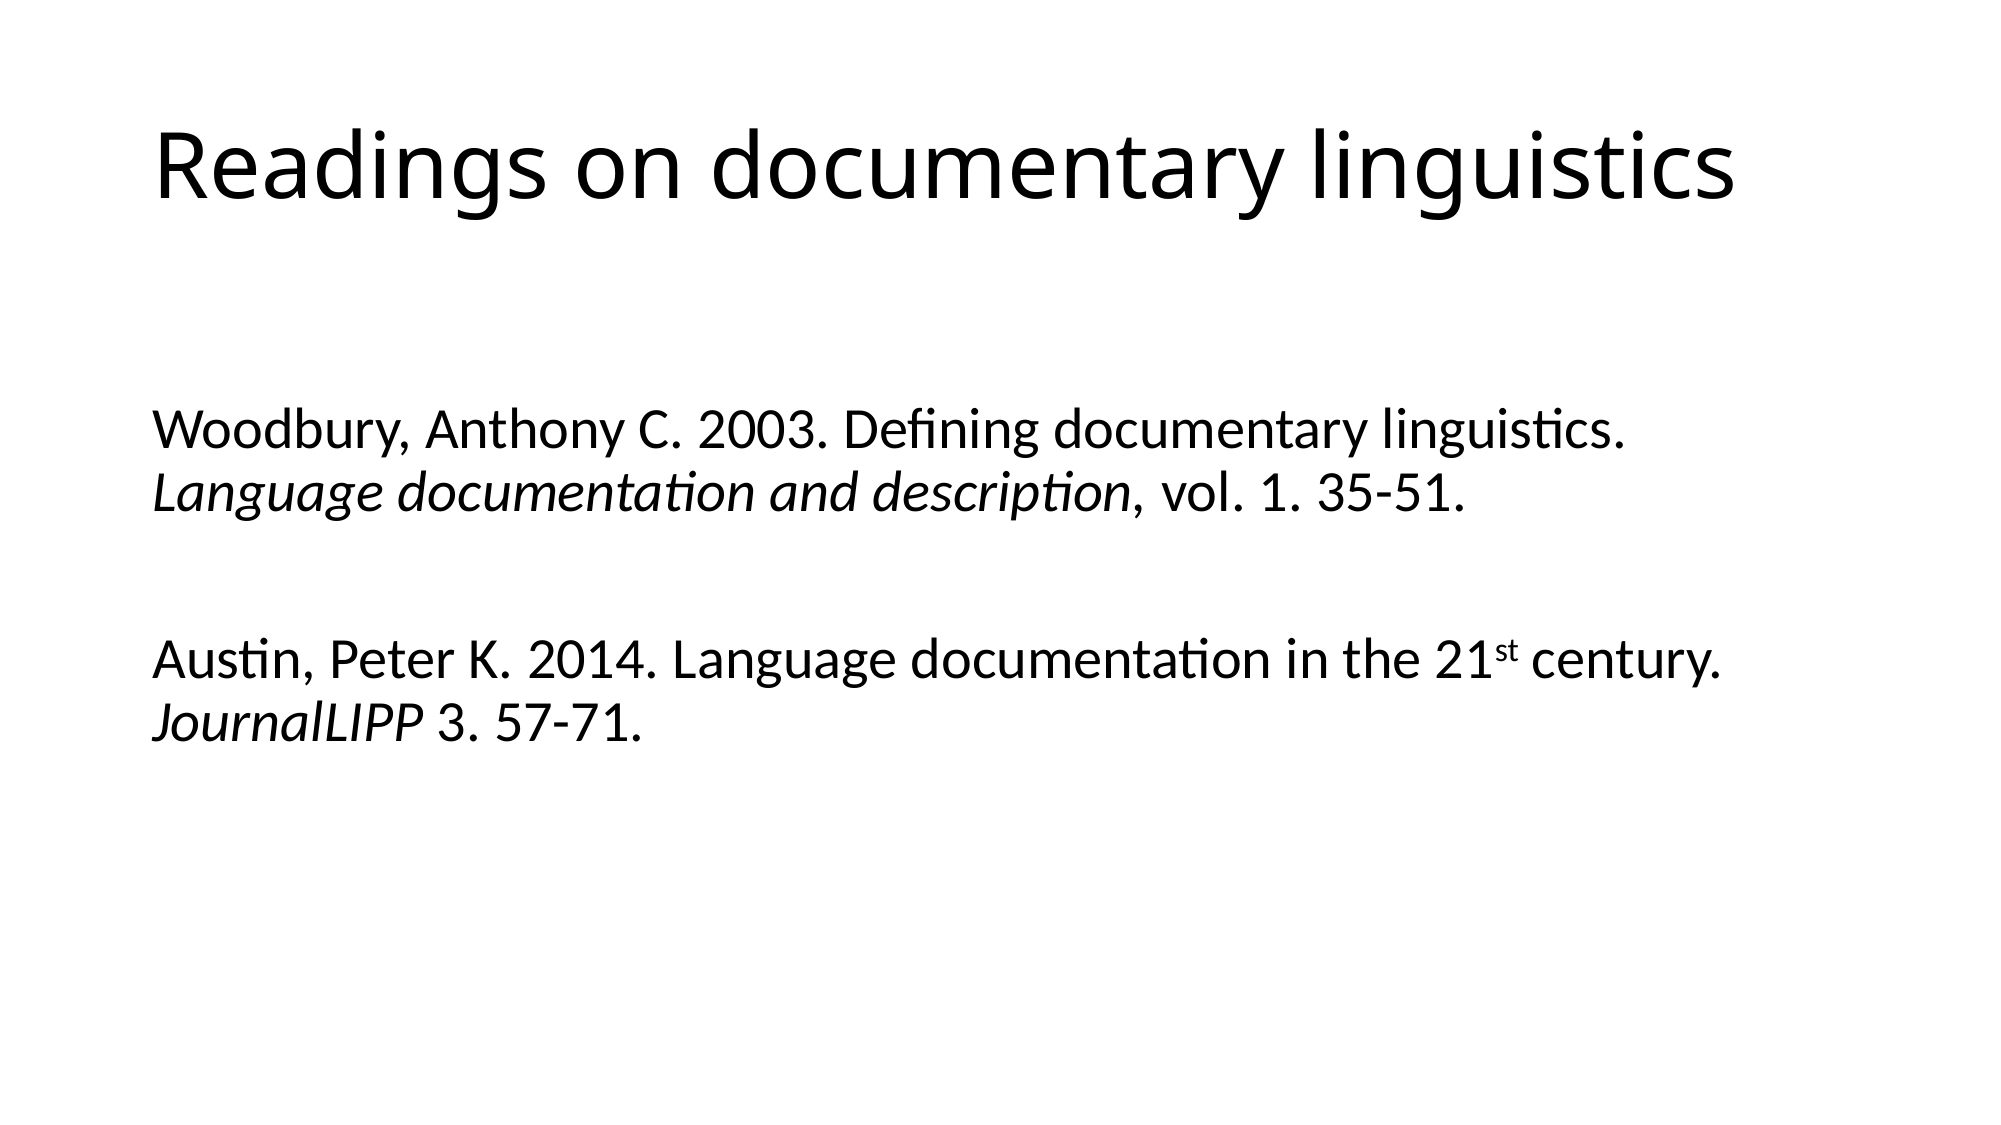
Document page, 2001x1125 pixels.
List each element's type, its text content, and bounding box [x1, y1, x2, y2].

list Woodbury, Anthony C. 2003. Defining documentary linguistics. Language documentation and description, vol. 1. 35-51. Austin, Peter K. 2014. Language documentation in the 21st century. JournalLIPP 3. 57-71. [137, 299, 1863, 1014]
title Readings on documentary linguistics [137, 59, 1863, 278]
